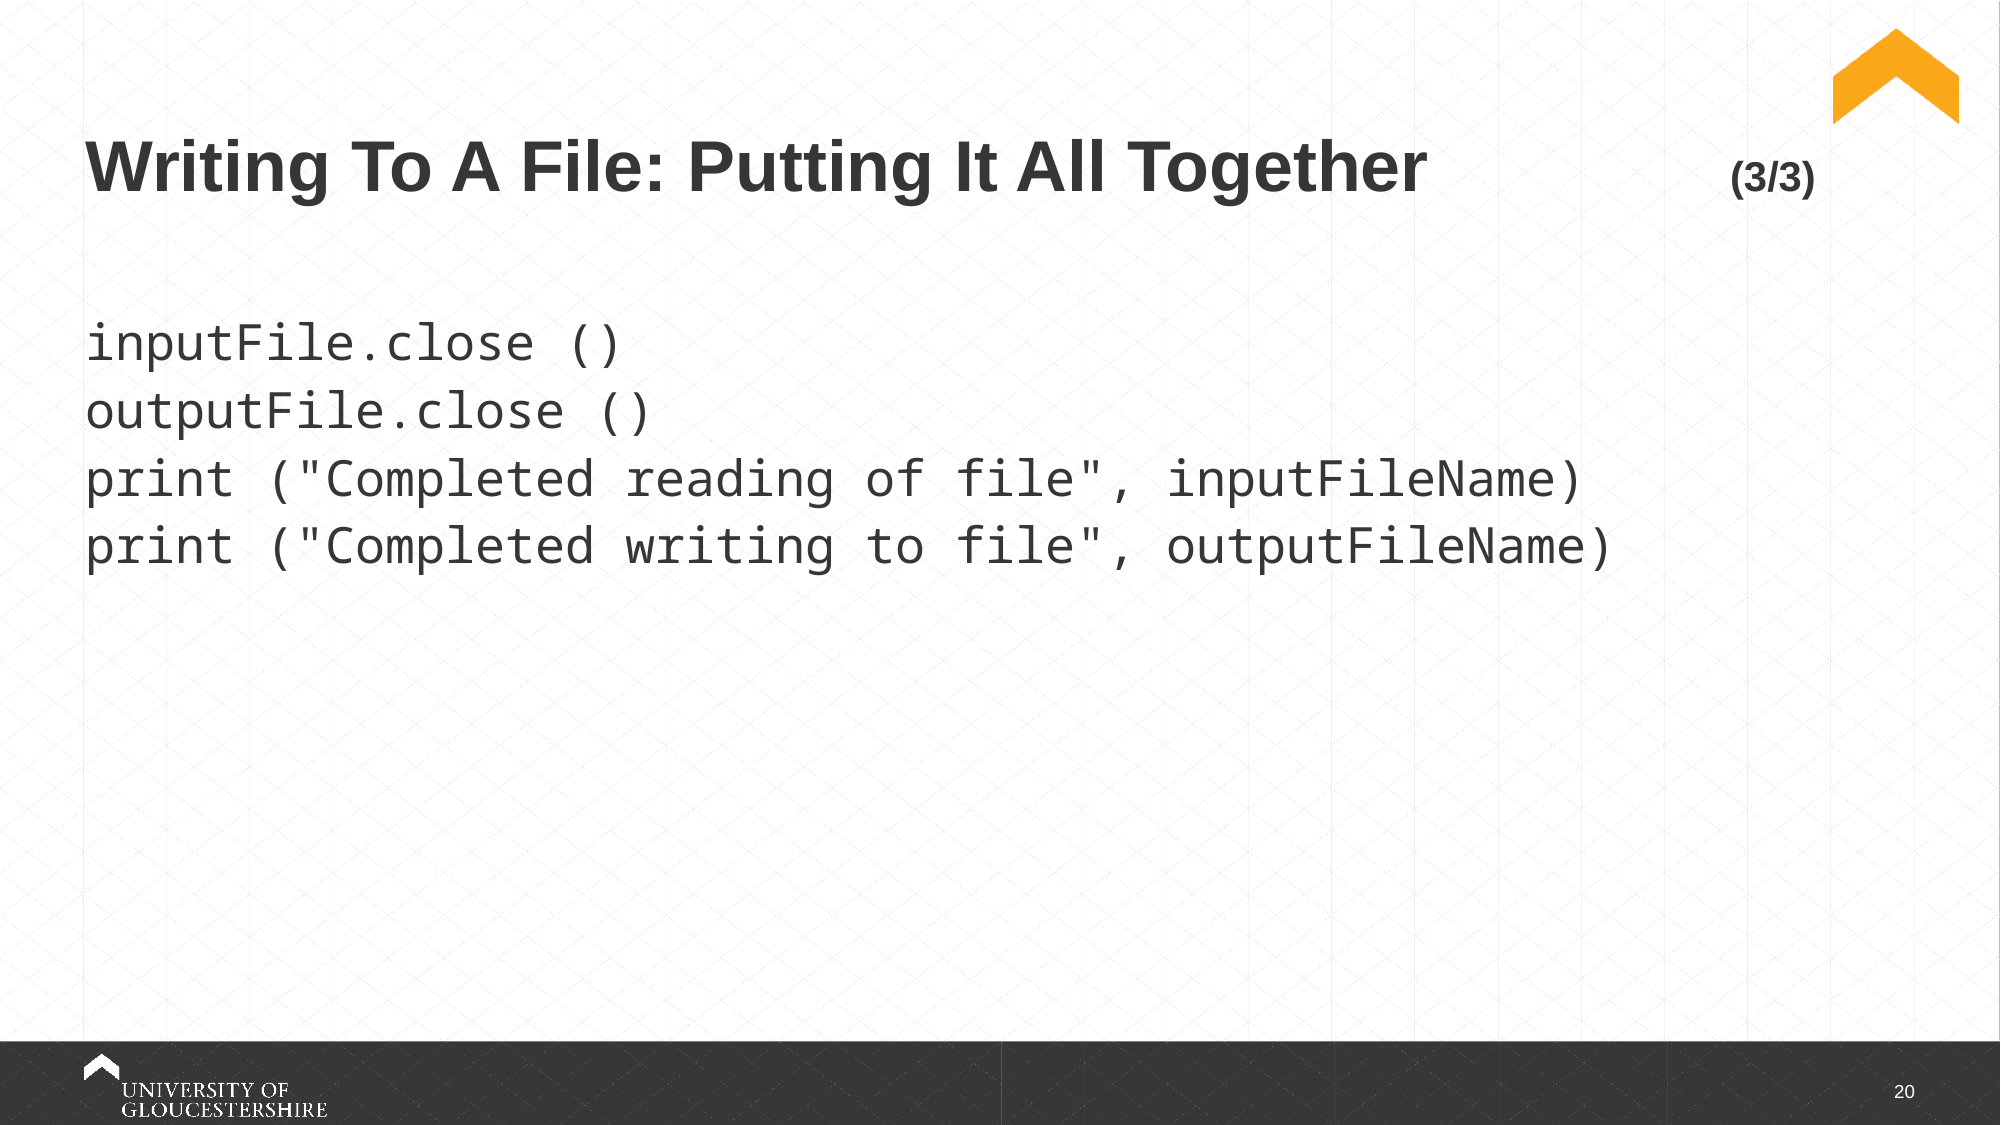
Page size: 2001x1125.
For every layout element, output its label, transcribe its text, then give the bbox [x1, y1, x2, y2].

title Writing To A File: Putting It All Together (3/3) [85, 138, 2000, 257]
picture [0, 1, 2001, 1125]
list inputFile.close () outputFile.close () print ("Completed reading of file", inputFileName) print ("Completed writing to file", outputFileName) [85, 257, 1834, 973]
